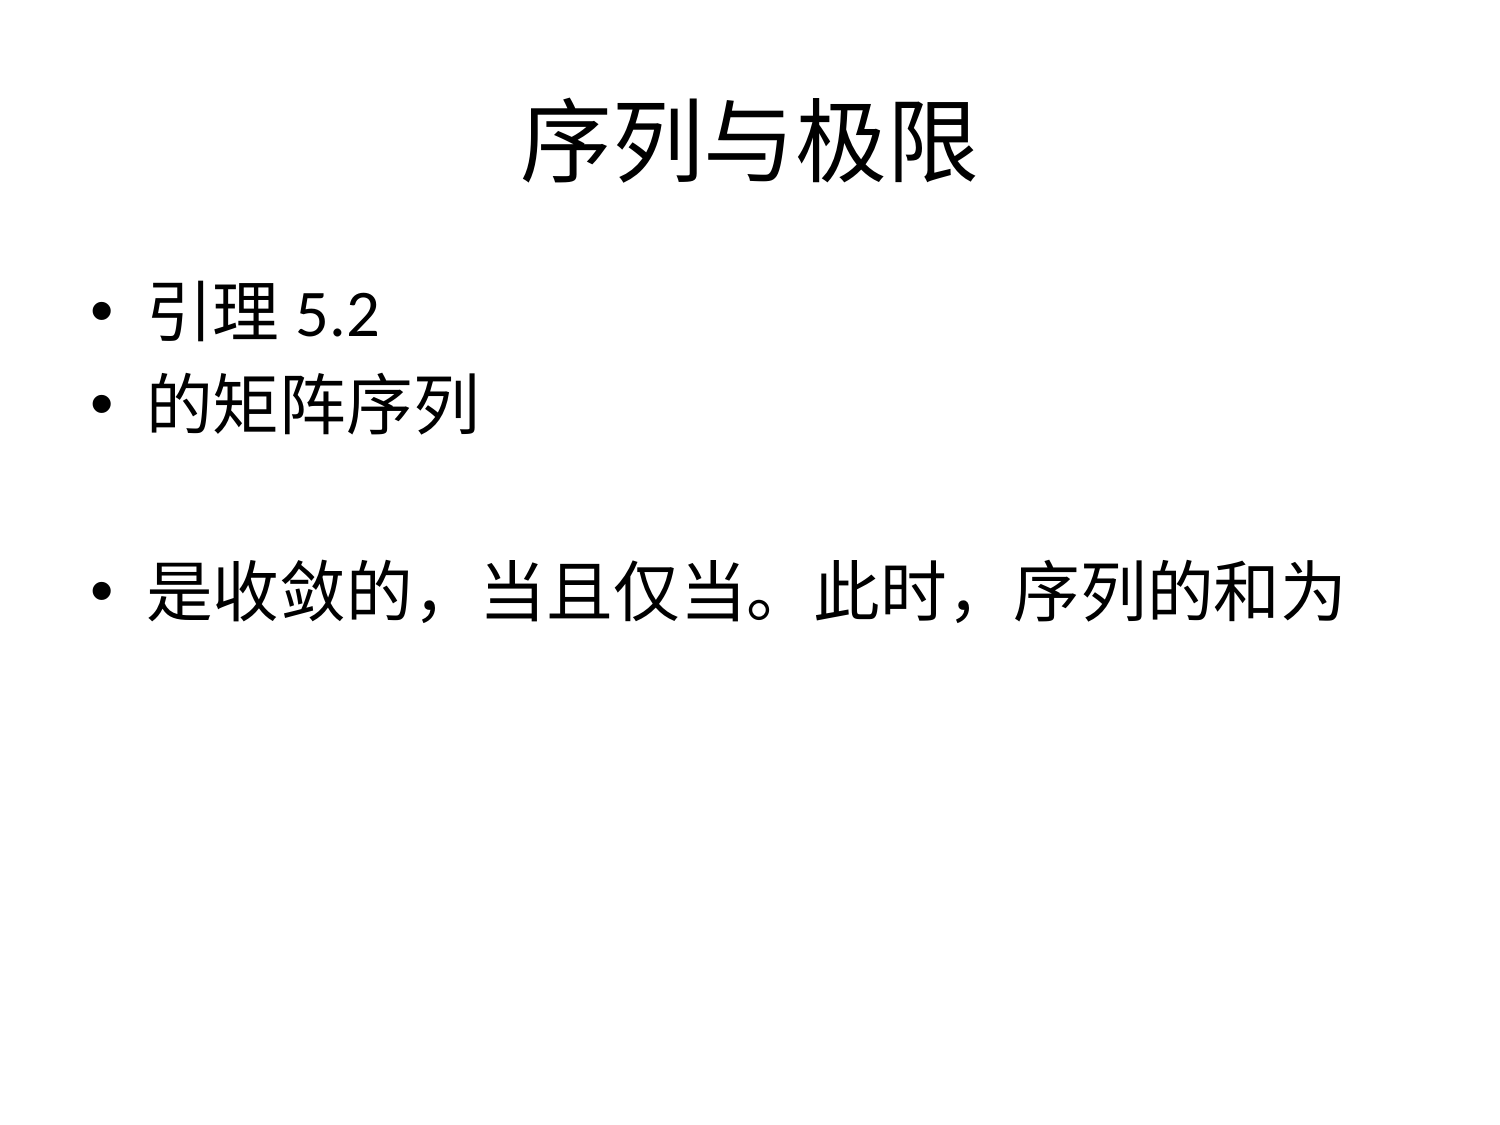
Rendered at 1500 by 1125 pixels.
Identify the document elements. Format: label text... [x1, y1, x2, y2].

title 序列与极限 [75, 45, 1425, 233]
